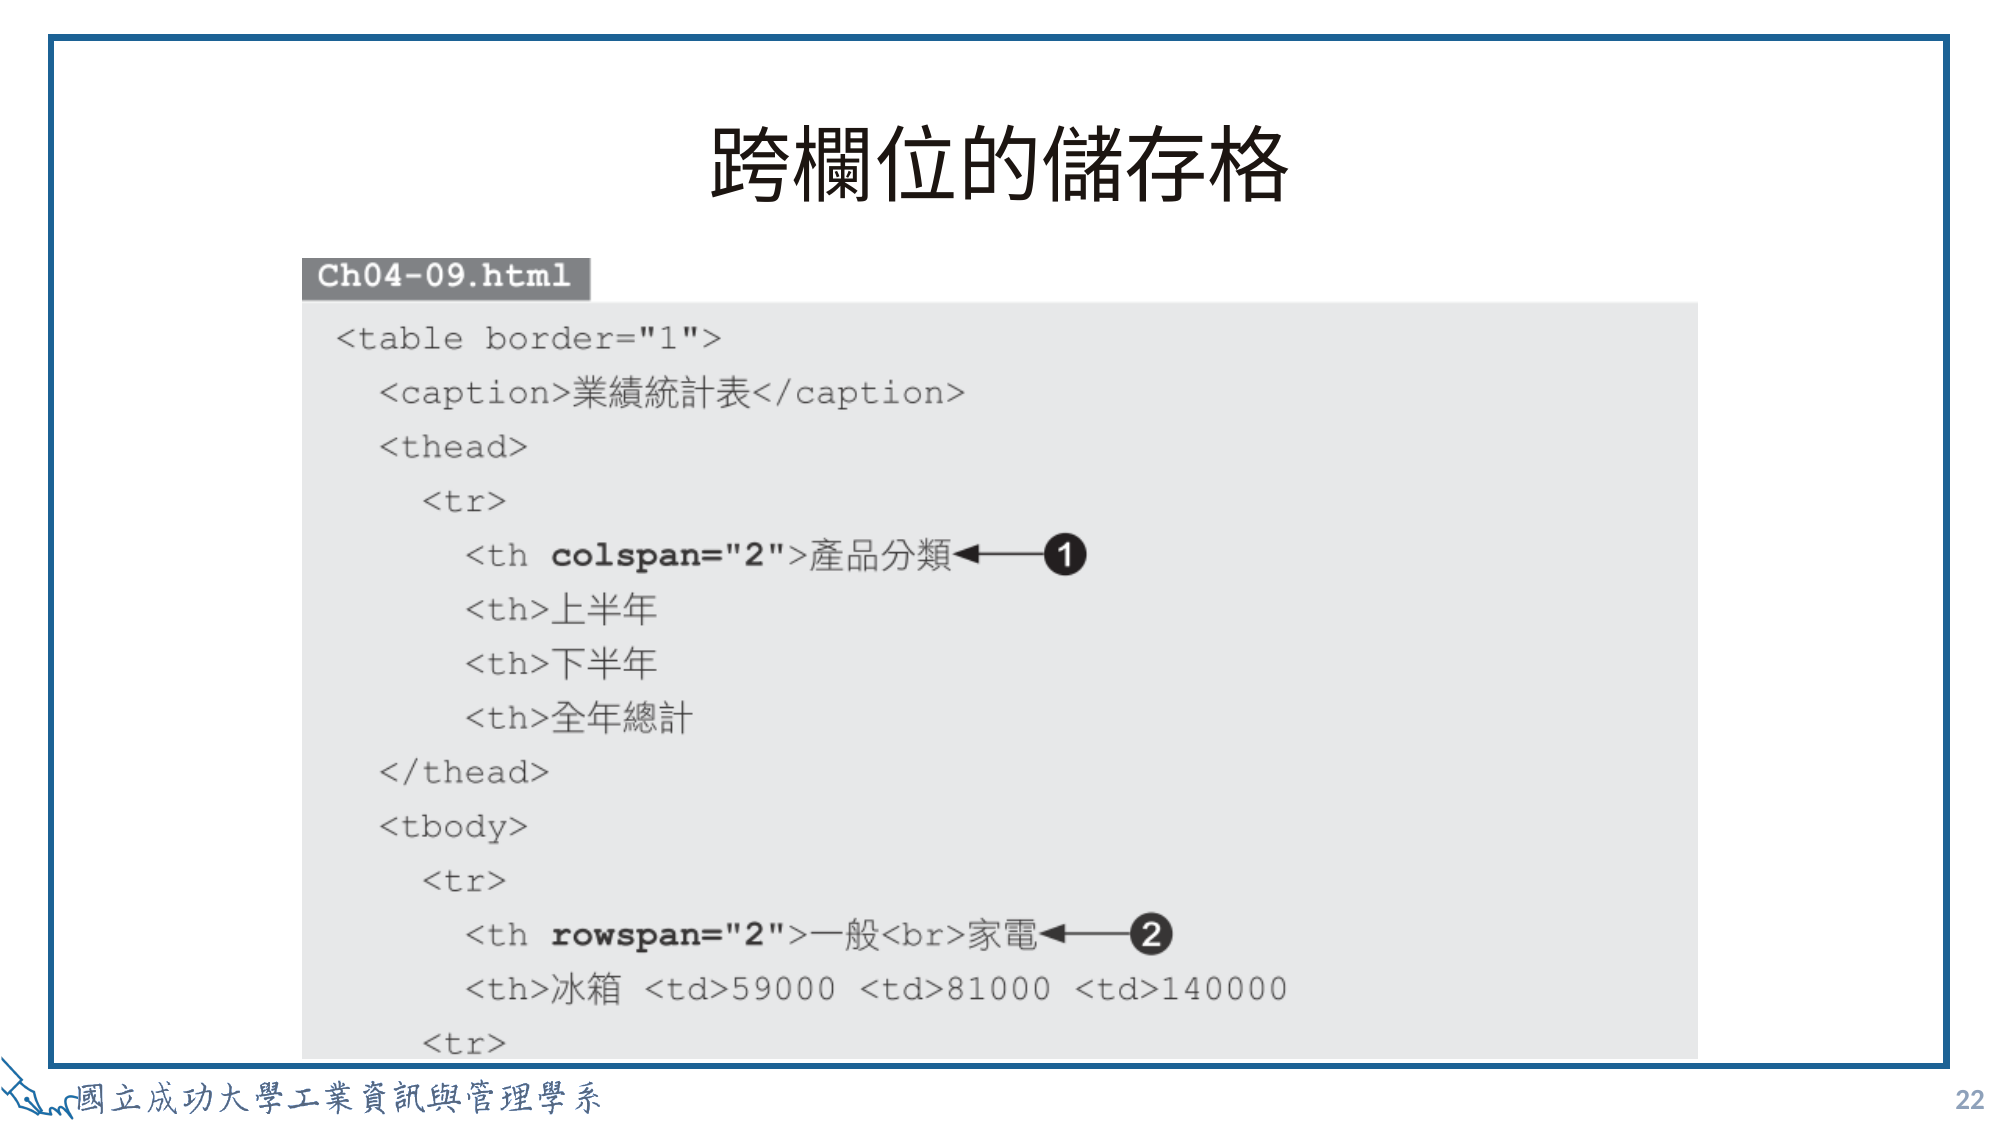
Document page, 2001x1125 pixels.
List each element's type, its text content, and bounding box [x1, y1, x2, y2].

picture [0, 1049, 80, 1125]
picture [302, 258, 1698, 1059]
title 跨欄位的儲存格 [137, 59, 1863, 278]
slide_number 22 [1550, 1067, 2000, 1125]
